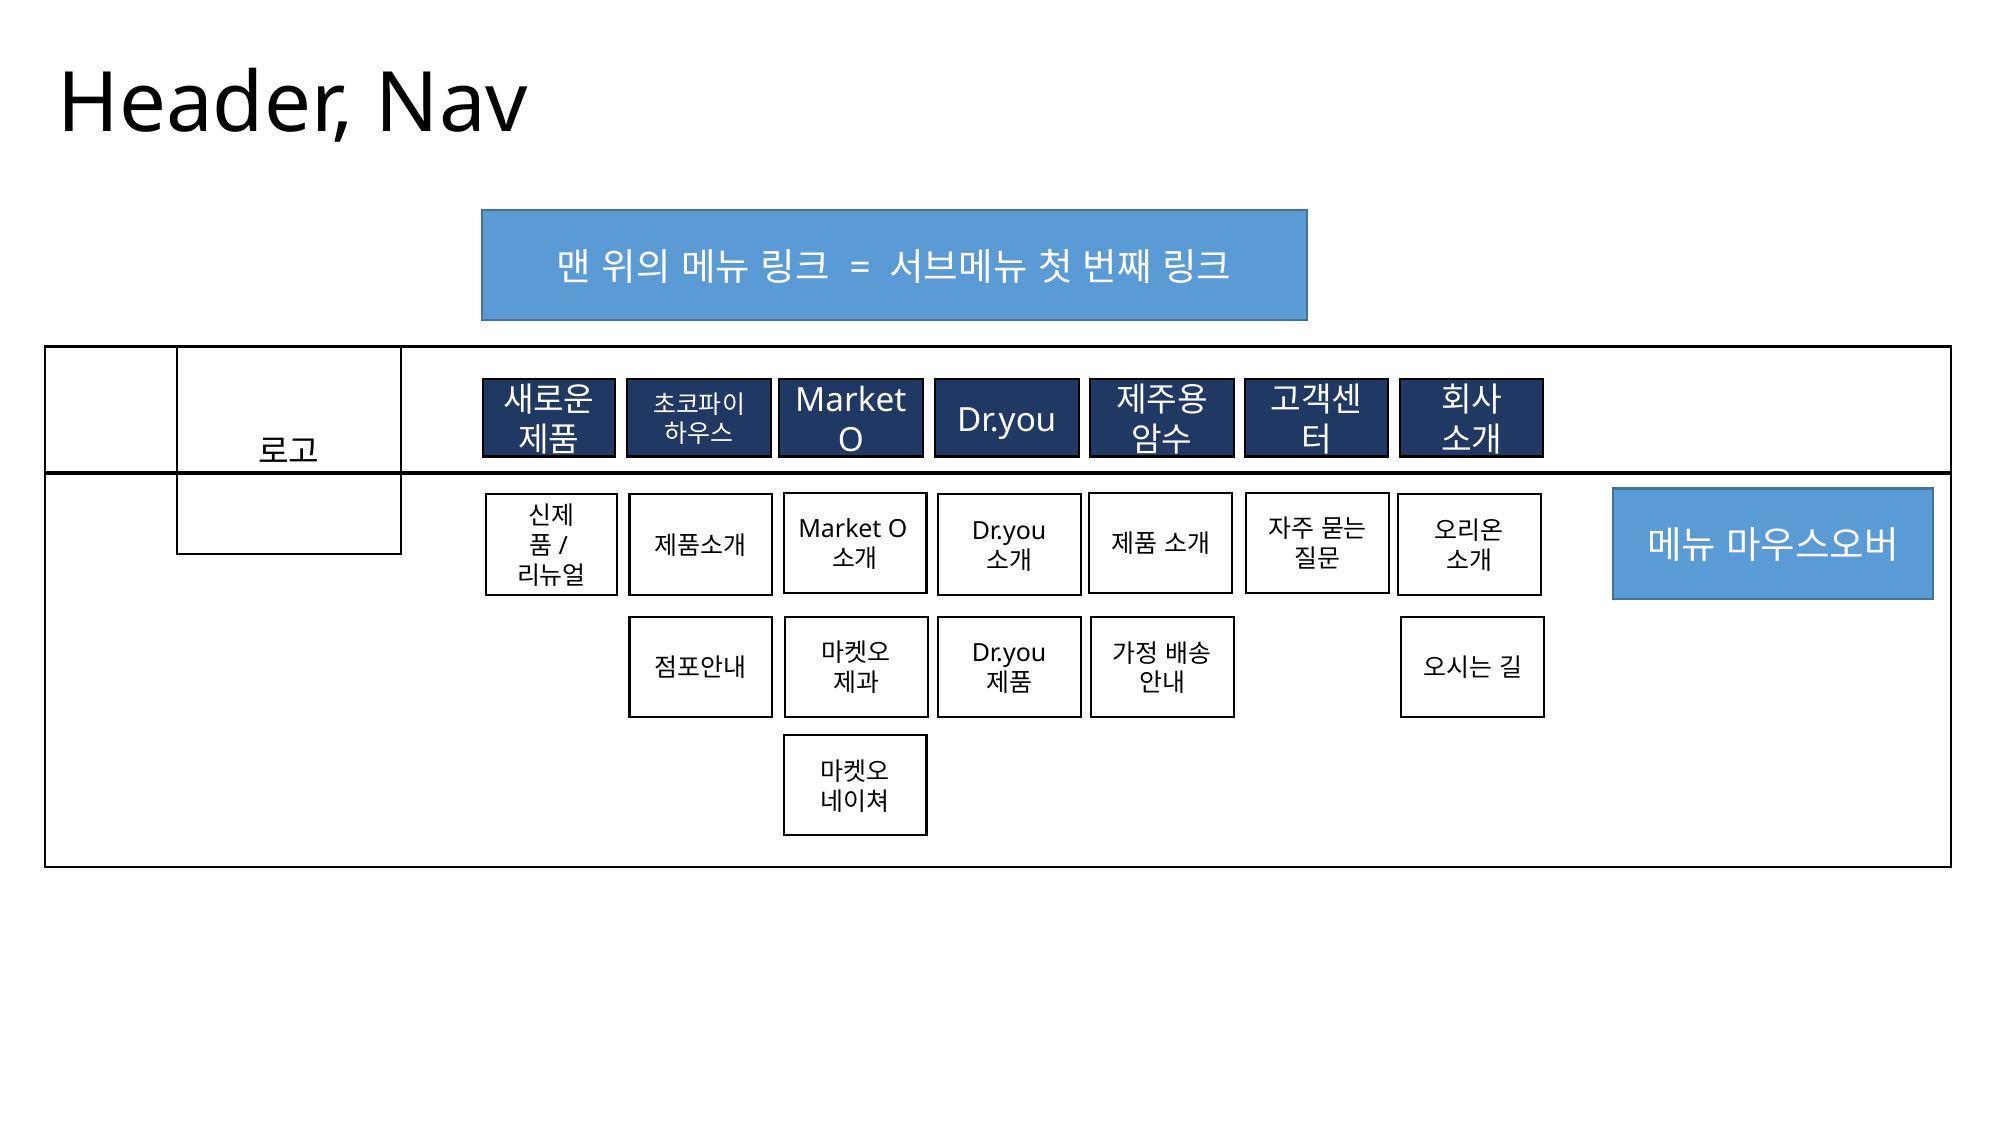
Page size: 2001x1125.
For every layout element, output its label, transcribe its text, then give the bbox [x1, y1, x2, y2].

text_box Dr.you 제품 [937, 616, 1082, 718]
text_box 오시는 길 [1400, 616, 1545, 718]
text_box 마켓오 제과 [784, 616, 929, 718]
text_box 마켓오 네이쳐 [783, 734, 928, 836]
text_box Dr.you 소개 [937, 493, 1082, 596]
text_box [44, 473, 1952, 868]
text_box 점포안내 [628, 616, 773, 718]
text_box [482, 379, 1544, 457]
text_box 메뉴 마우스오버 [1612, 487, 1934, 600]
text_box 신제품/리뉴얼 [485, 493, 618, 596]
text_box Header, Nav [42, 40, 544, 156]
text_box 가정 배송 안내 [1090, 616, 1235, 718]
text_box 맨 위의 메뉴 링크 = 서브메뉴 첫 번째 링크 [481, 209, 1308, 321]
text_box 제품소개 [628, 493, 773, 596]
text_box 오리온 소개 [1397, 493, 1542, 596]
text_box [44, 345, 1952, 473]
text_box 제품 소개 [1088, 492, 1233, 594]
text_box Market O소개 [783, 492, 928, 594]
text_box 로고 [176, 346, 402, 473]
text_box 자주 묻는 질문 [1245, 492, 1390, 594]
